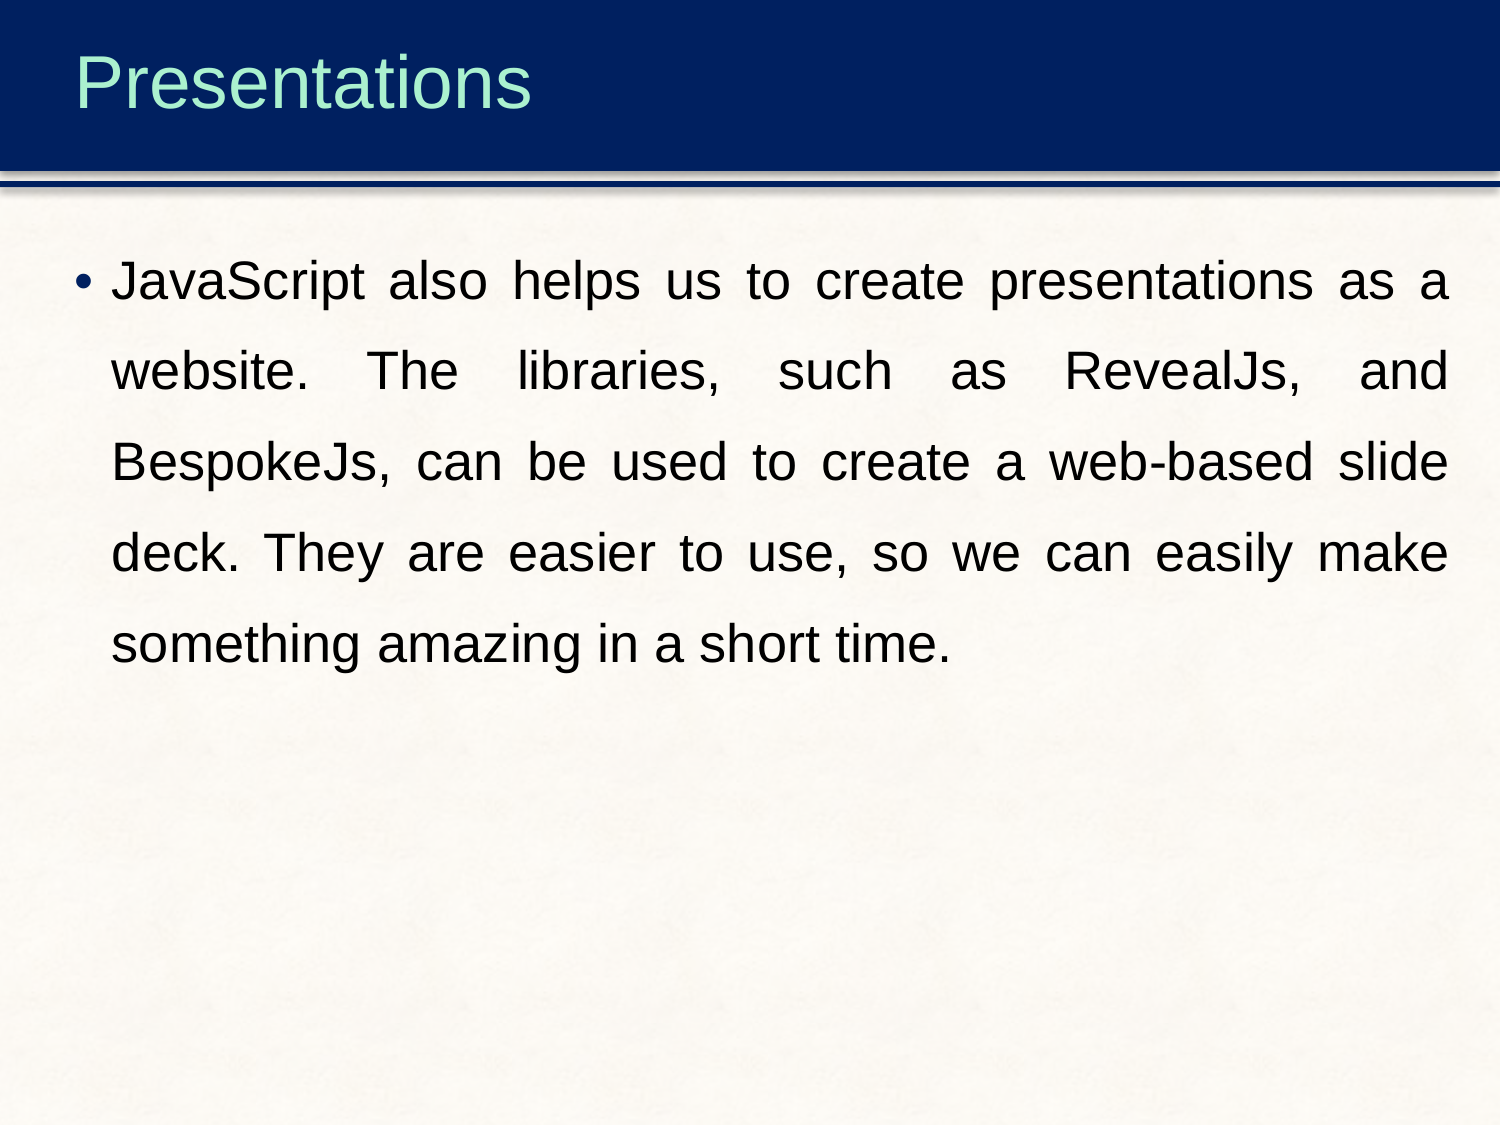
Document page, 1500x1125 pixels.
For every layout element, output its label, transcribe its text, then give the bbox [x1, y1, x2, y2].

list JavaScript also helps us to create presentations as a website. The libraries, such as RevealJs, and BespokeJs, can be used to create a web-based slide deck. They are easier to use, so we can easily make something amazing in a short time. [59, 212, 1468, 1099]
title Presentations [59, 0, 1500, 171]
